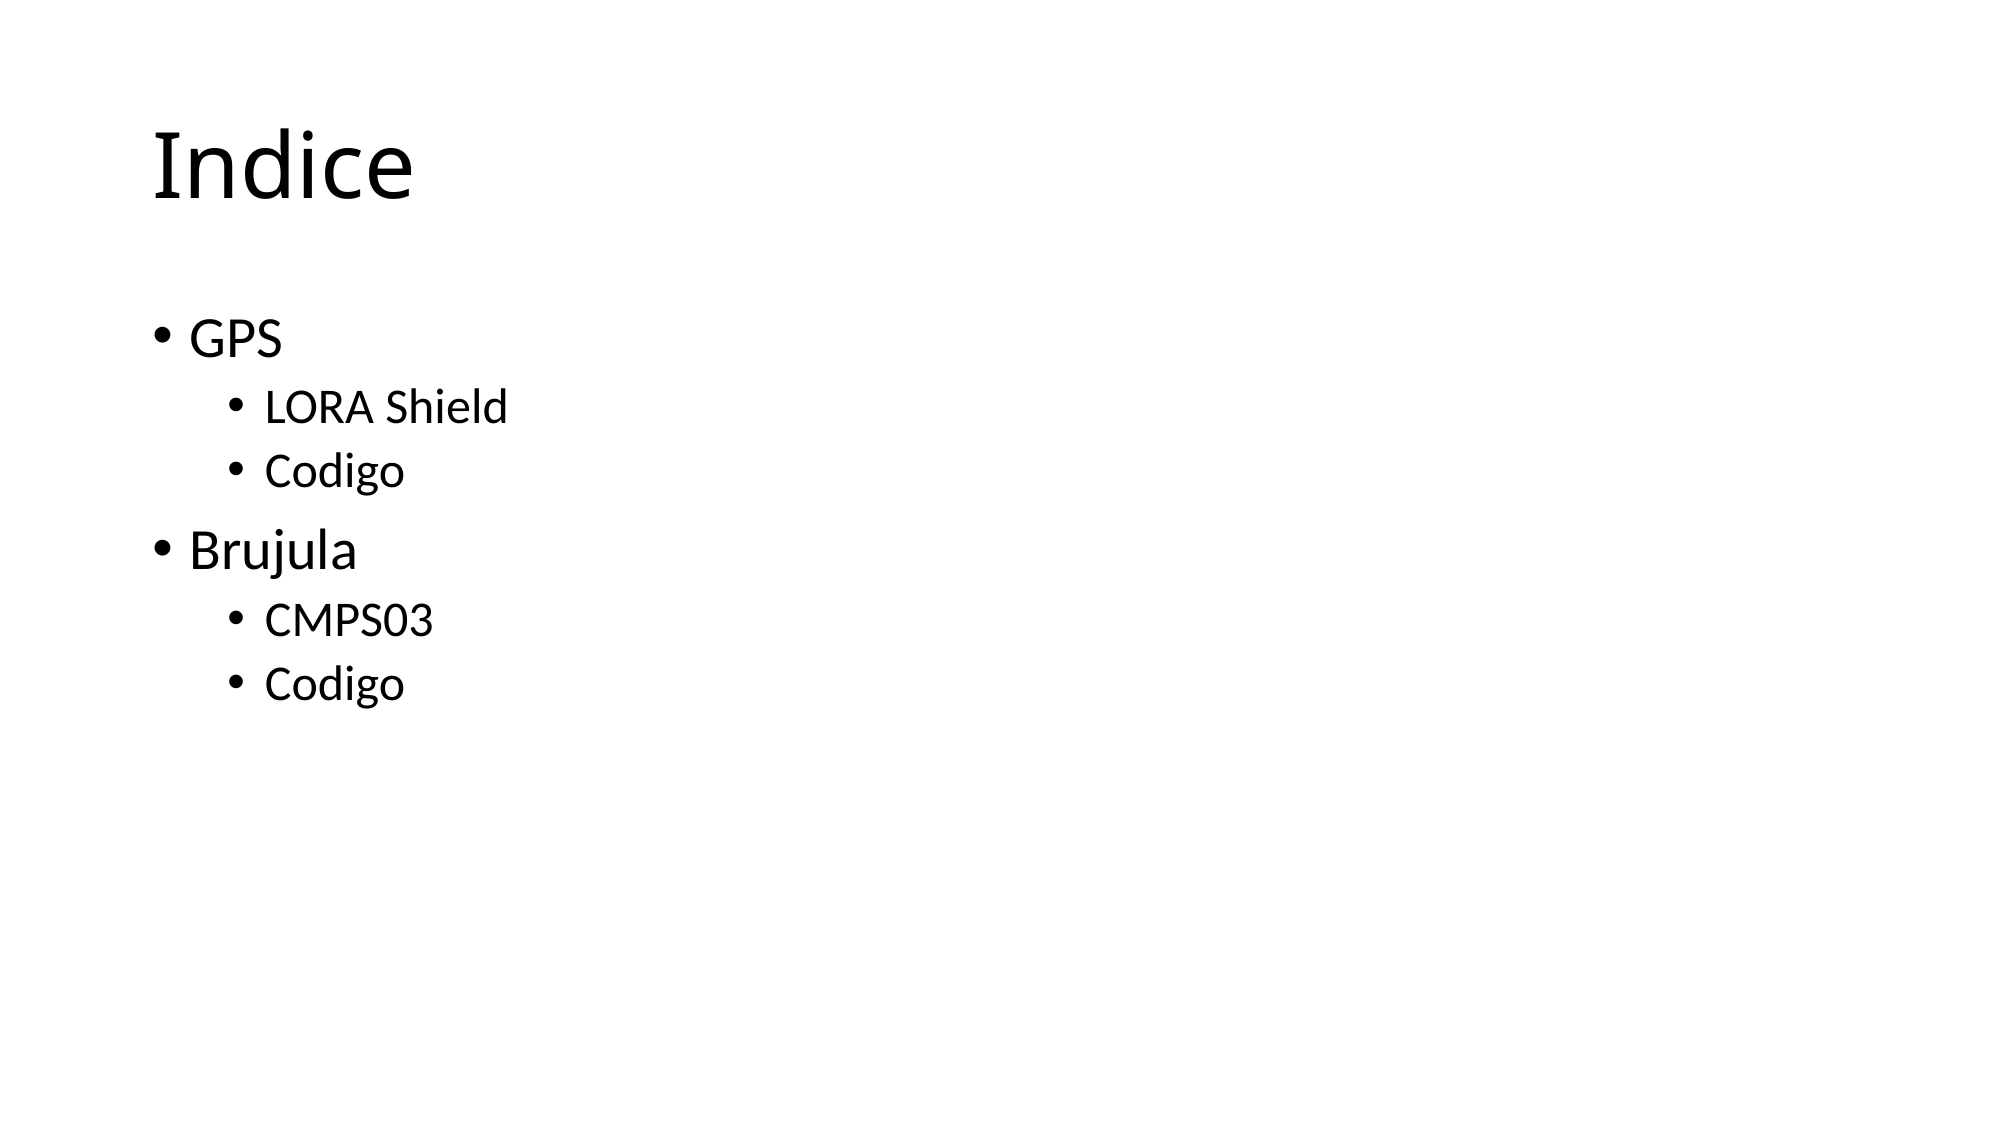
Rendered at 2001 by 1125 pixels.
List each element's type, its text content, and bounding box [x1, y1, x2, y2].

list GPS LORA Shield Codigo Brujula CMPS03 Codigo [137, 299, 1863, 1014]
title Indice [137, 59, 1863, 278]
